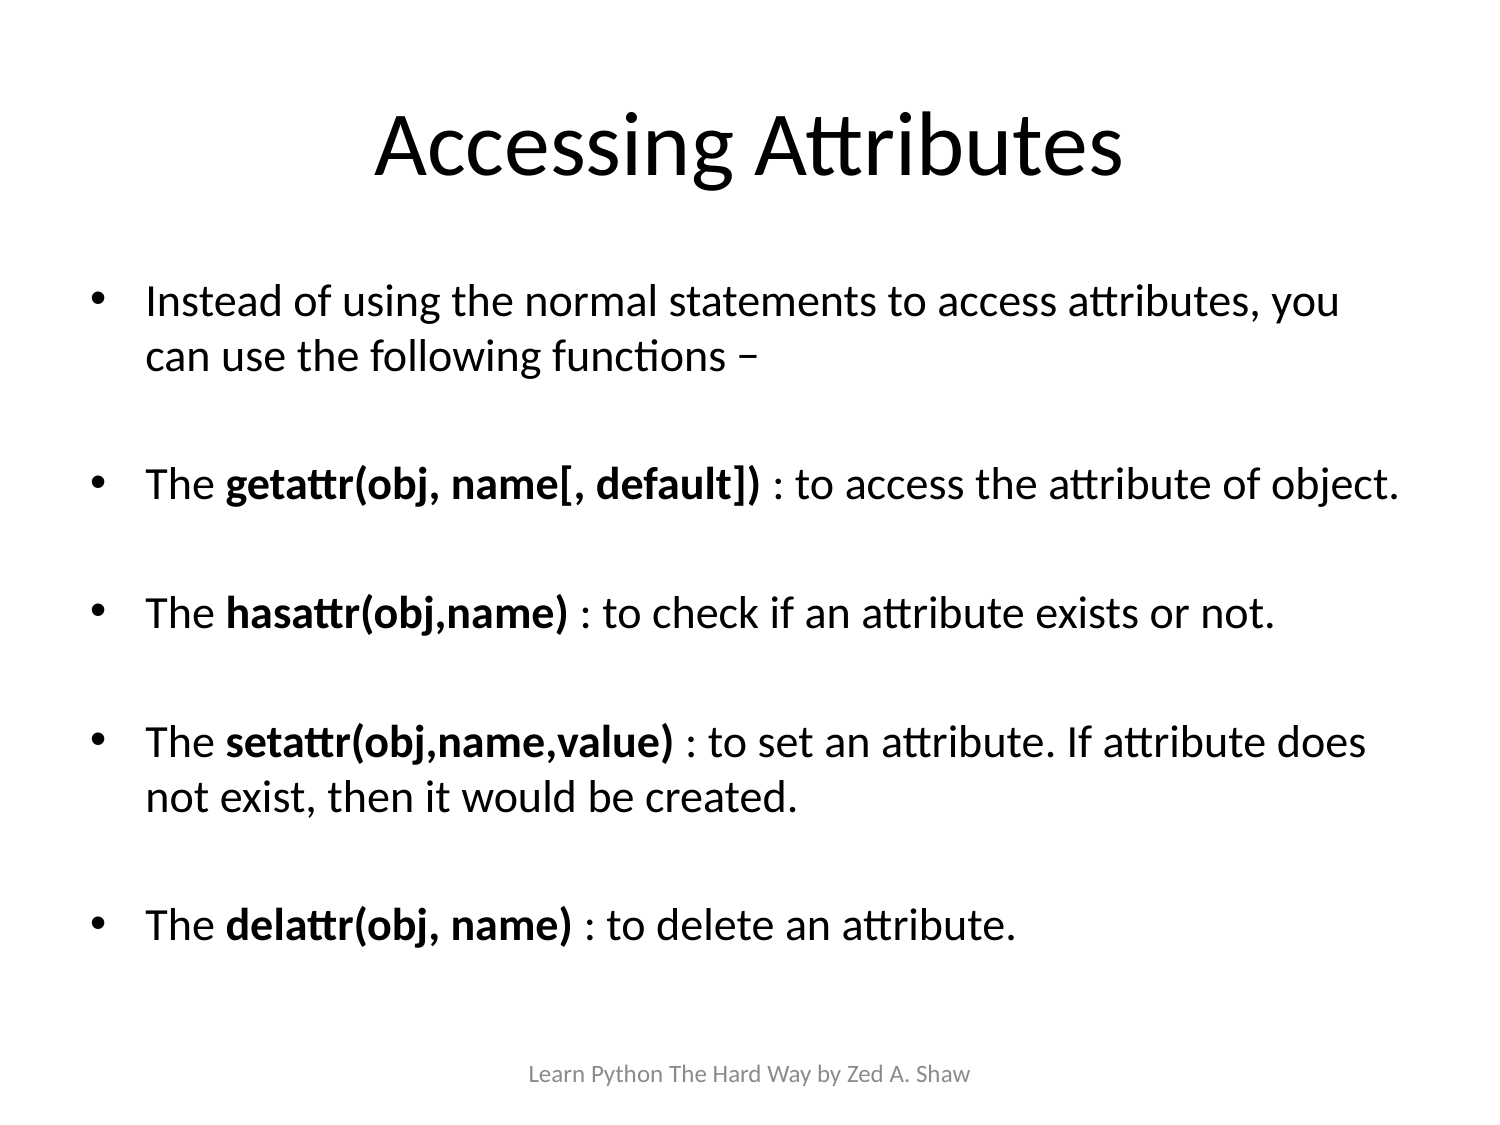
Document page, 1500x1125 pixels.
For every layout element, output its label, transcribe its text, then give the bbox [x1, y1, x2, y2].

list Instead of using the normal statements to access attributes, you can use the following functions − The getattr(obj, name[, default]) : to access the attribute of object. The hasattr(obj,name) : to check if an attribute exists or not. The setattr(obj,name,value) : to set an attribute. If attribute does not exist, then it would be created. The delattr(obj, name) : to delete an attribute. [75, 262, 1425, 1005]
footer Learn Python The Hard Way by Zed A. Shaw [512, 1042, 988, 1103]
title Accessing Attributes [75, 45, 1425, 233]
